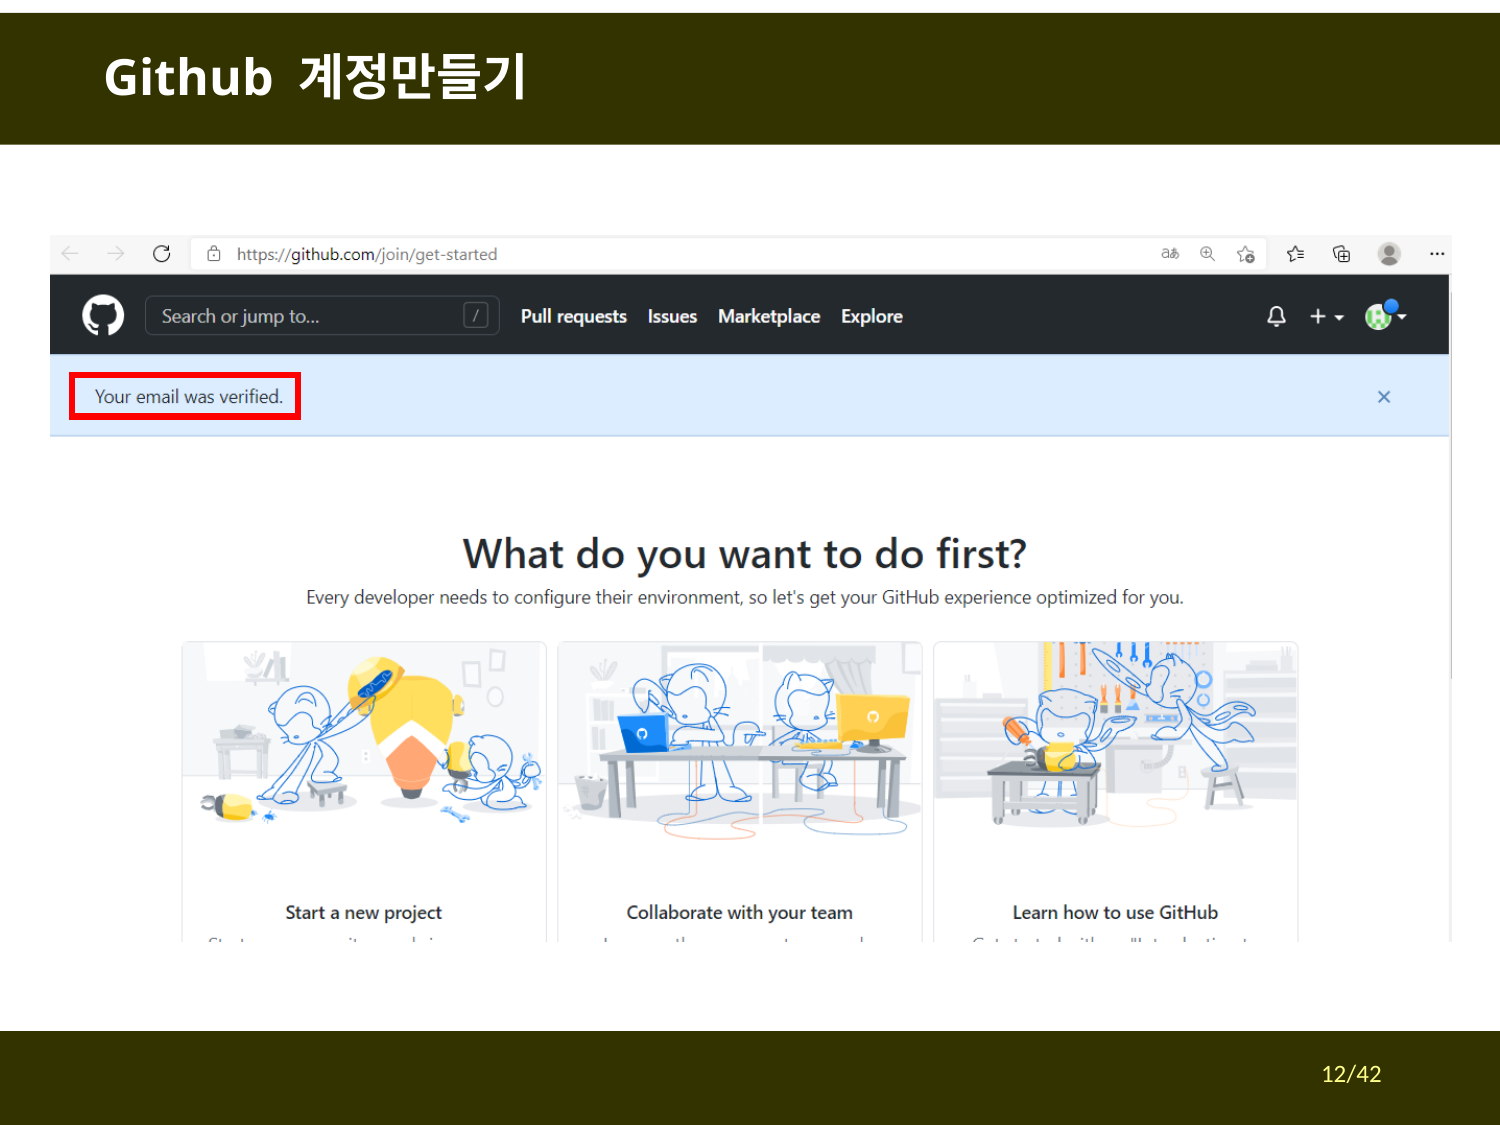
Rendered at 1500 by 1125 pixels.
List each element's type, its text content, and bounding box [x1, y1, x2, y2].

title Github 계정만들기 [88, 31, 1282, 126]
slide_number 12/42 [1059, 1042, 1397, 1103]
picture [50, 235, 1452, 942]
